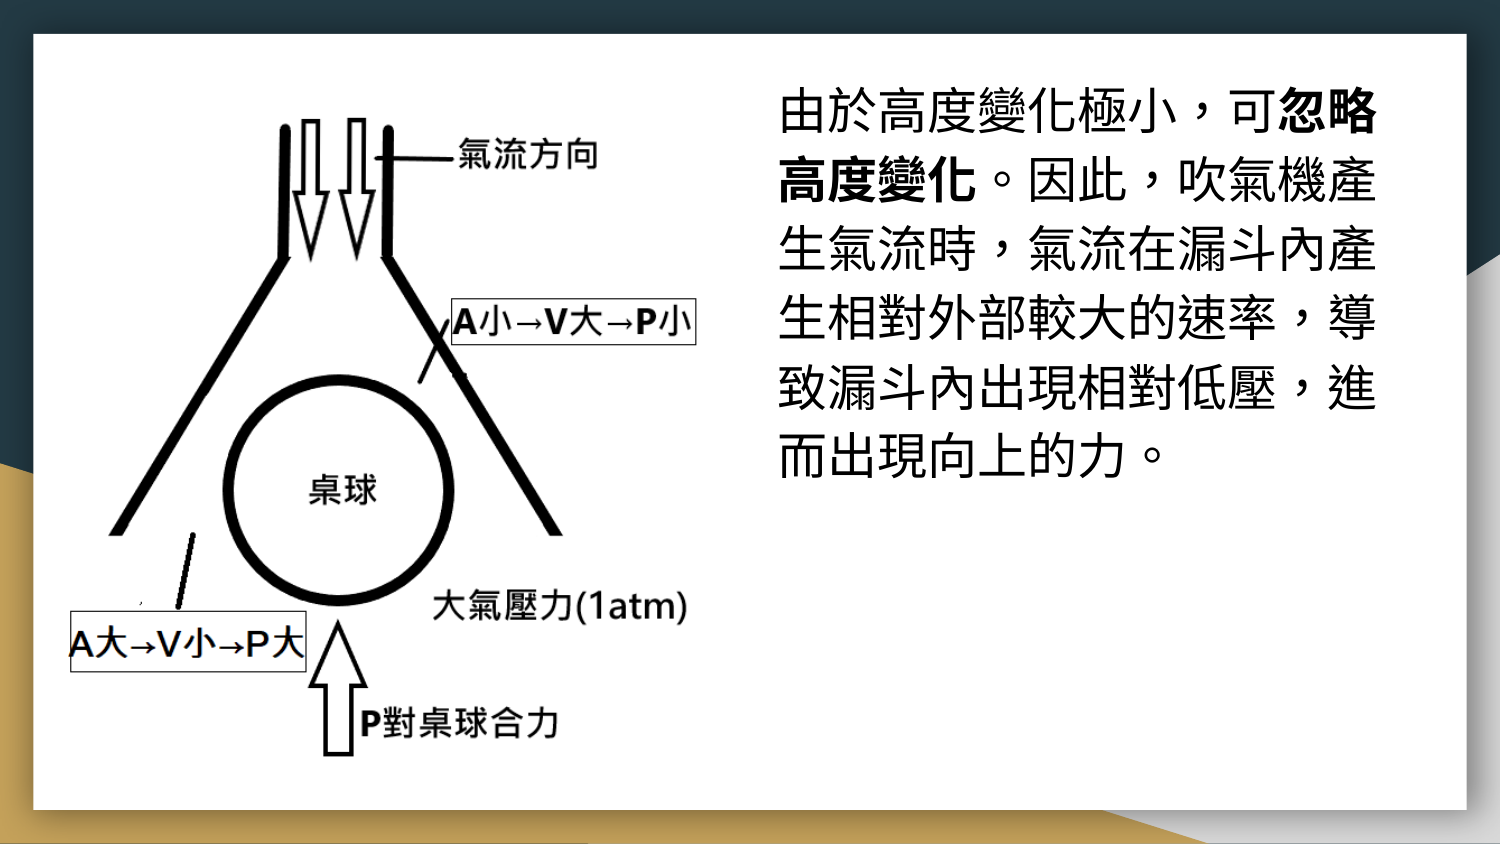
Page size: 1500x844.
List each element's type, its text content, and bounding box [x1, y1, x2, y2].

list 由於高度變化極小，可忽略高度變化。因此，吹氣機產生氣流時，氣流在漏斗內產生相對外部較大的速率，導致漏斗內出現相對低壓，進而出現向上的力。 [762, 56, 1439, 594]
picture [67, 35, 711, 808]
